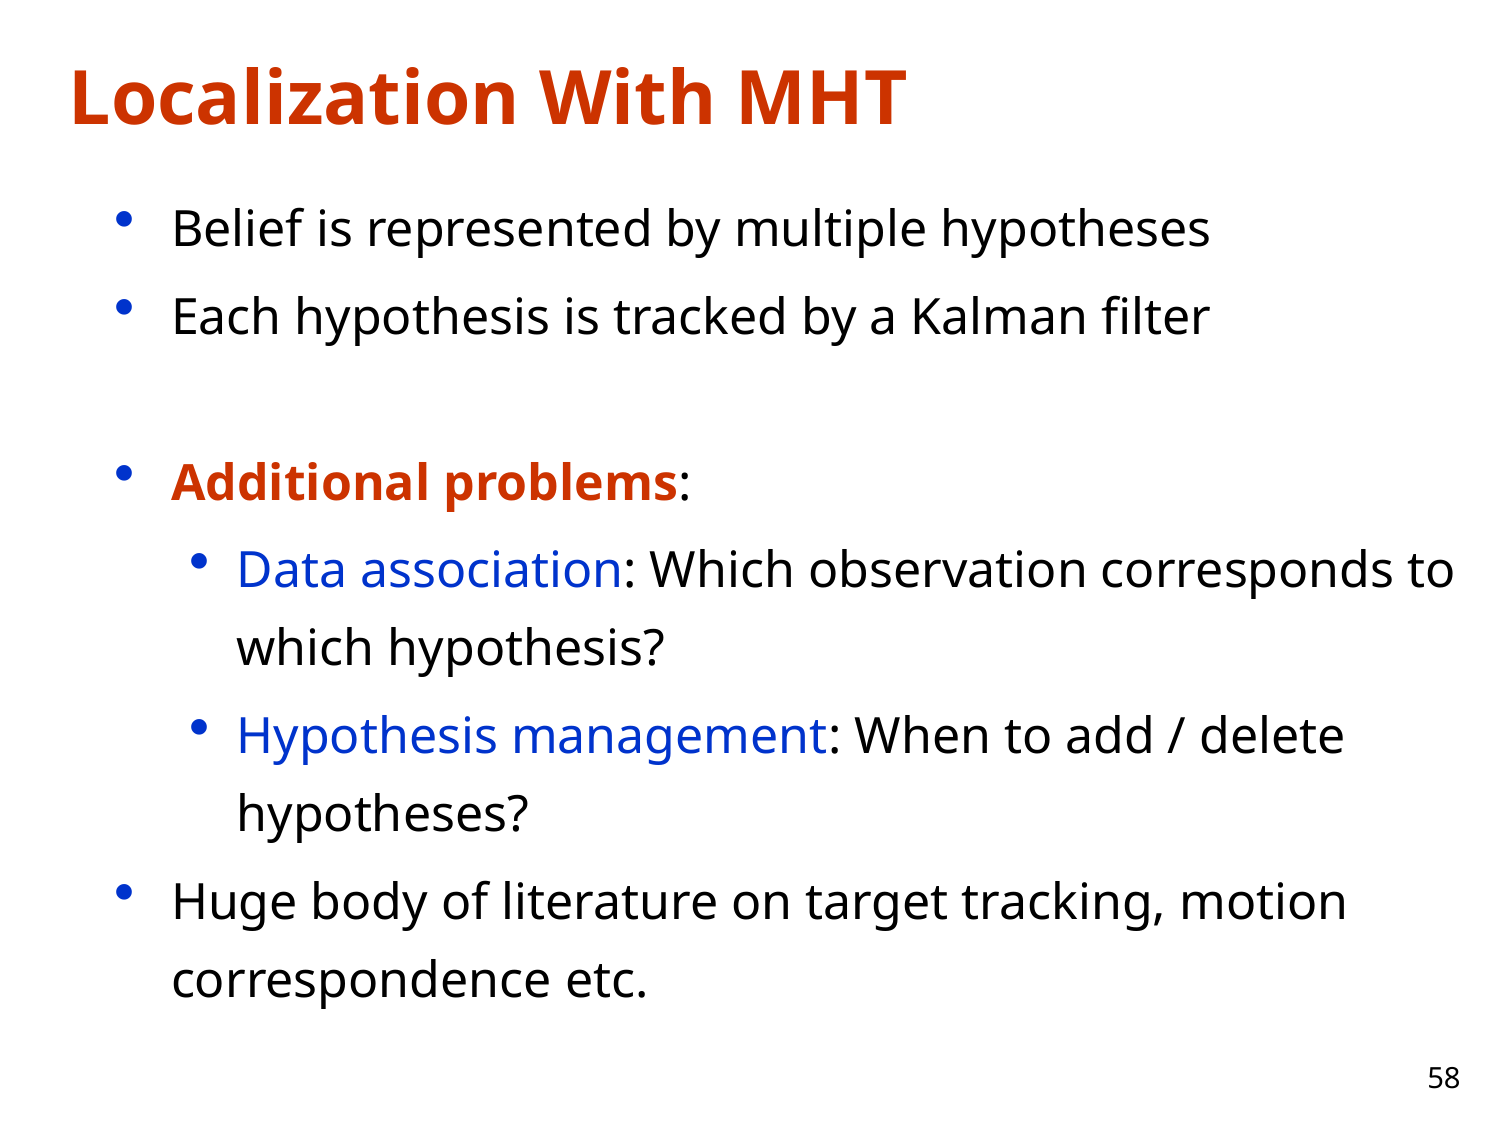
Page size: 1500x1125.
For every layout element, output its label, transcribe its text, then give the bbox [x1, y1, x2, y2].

title Localization With MHT [53, 41, 1478, 147]
slide_number 58 [1375, 1074, 1476, 1107]
text_box Belief is represented by multiple hypotheses Each hypothesis is tracked by a Kalman filter Additional problems: Data association: Which observation corresponds to which hypothesis? Hypothesis management: When to add / delete hypotheses? Huge body of literature on target tracking, motion correspondence etc. [99, 170, 1481, 1074]
